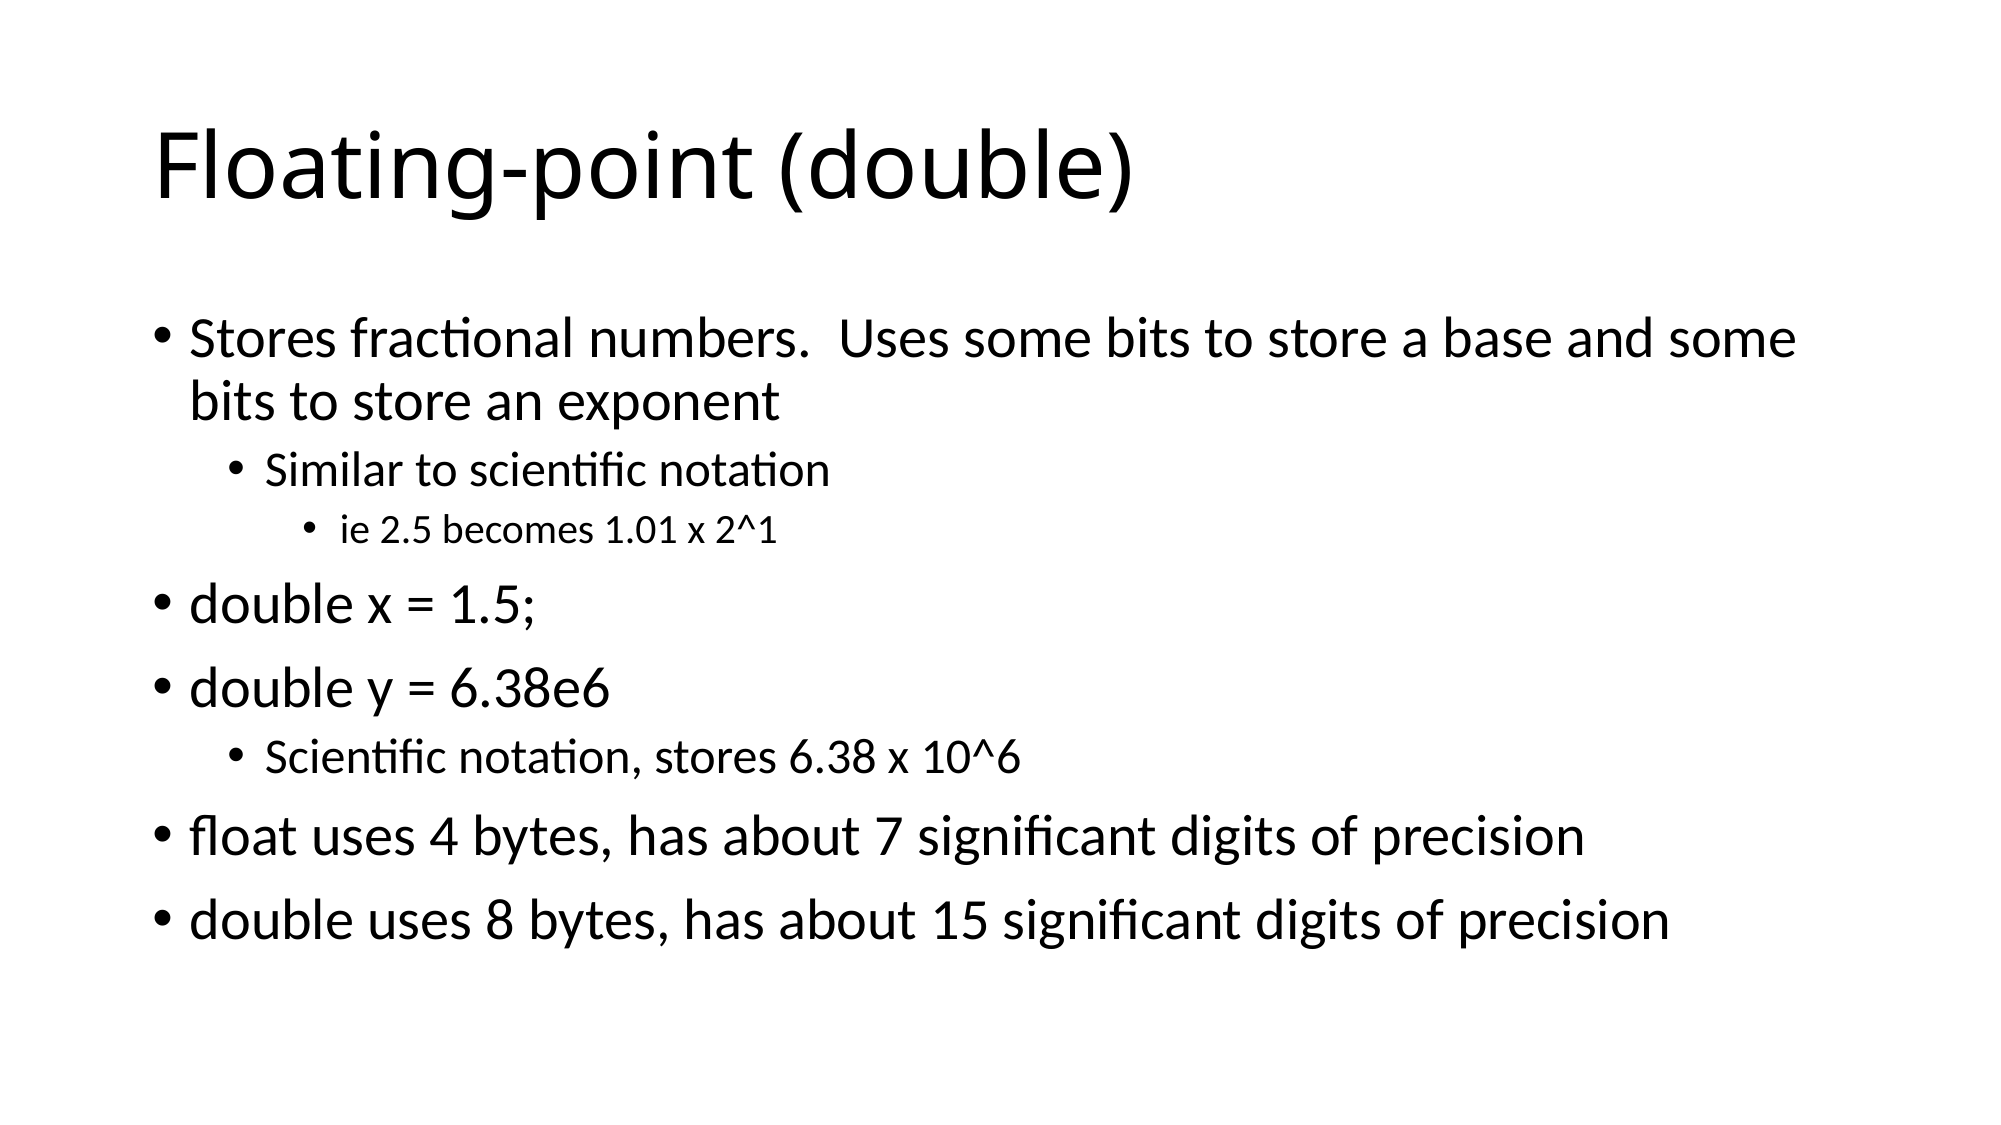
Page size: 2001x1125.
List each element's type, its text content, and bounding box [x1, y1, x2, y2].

title Floating-point (double) [137, 59, 1863, 278]
list Stores fractional numbers. Uses some bits to store a base and some bits to store an exponent Similar to scientific notation ie 2.5 becomes 1.01 x 2^1 double x = 1.5; double y = 6.38e6 Scientific notation, stores 6.38 x 10^6 float uses 4 bytes, has about 7 significant digits of precision double uses 8 bytes, has about 15 significant digits of precision [137, 299, 1863, 1014]
